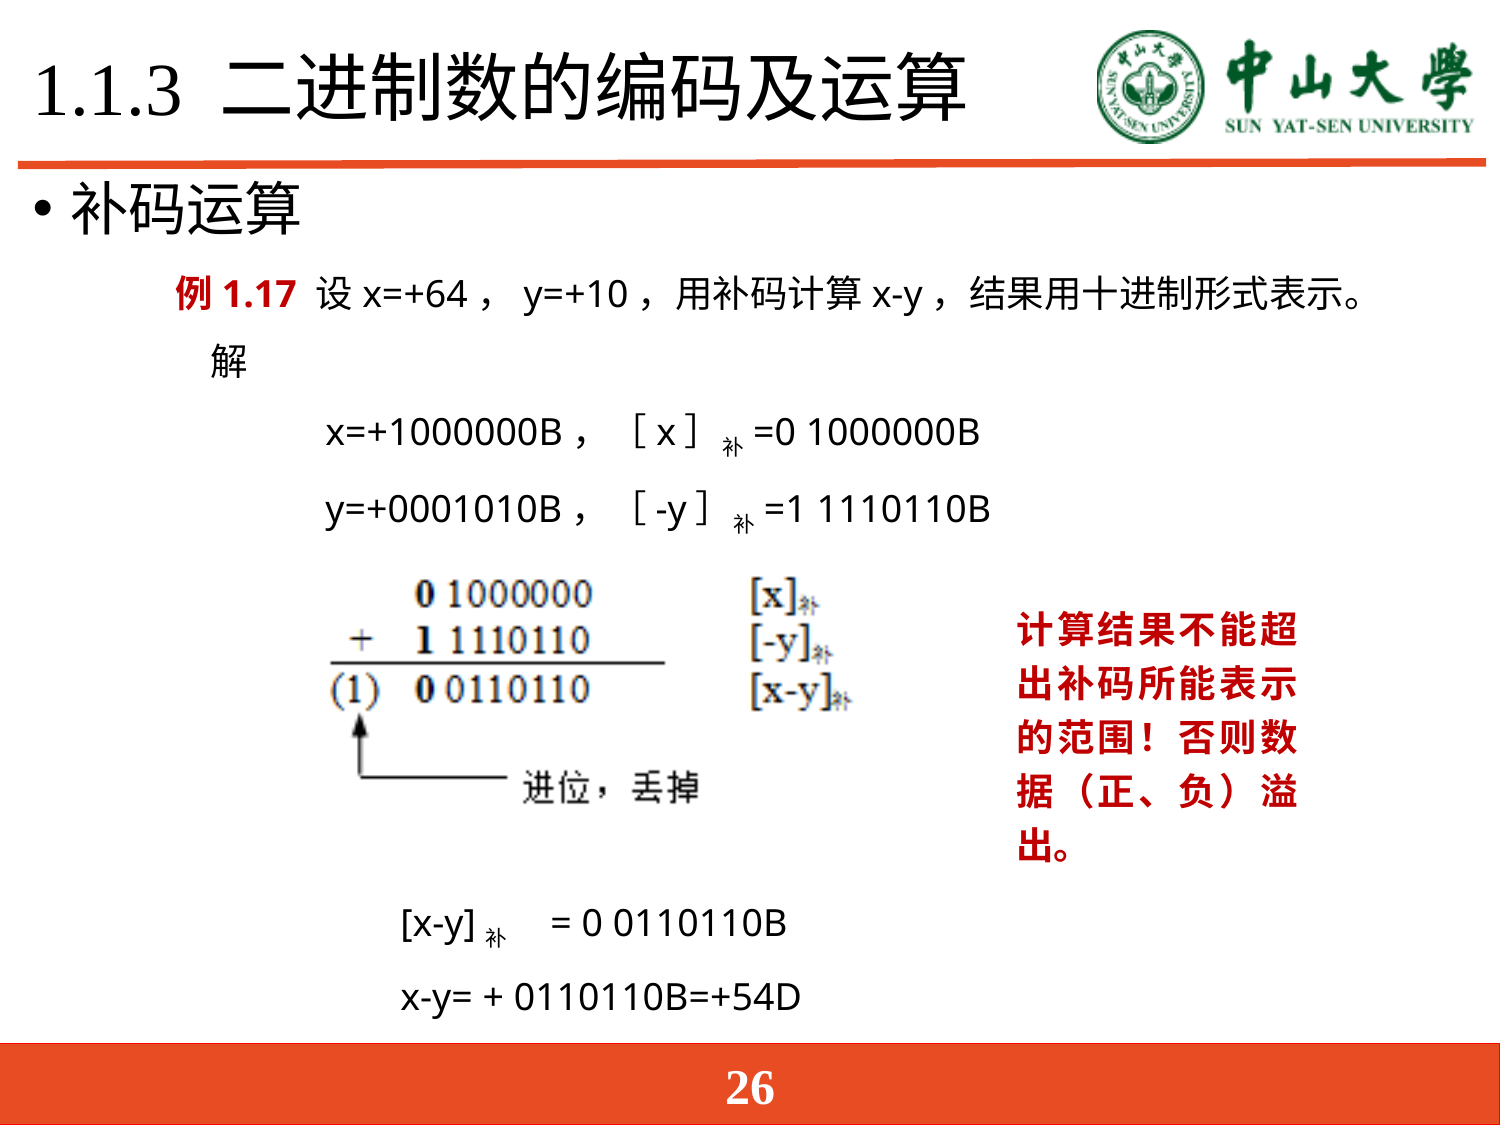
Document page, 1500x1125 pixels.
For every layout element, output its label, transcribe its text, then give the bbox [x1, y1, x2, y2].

text_box 计算结果不能超出补码所能表示的范围！否则数据（正、负）溢出。 [1001, 589, 1313, 875]
picture [288, 540, 875, 815]
text_box 例1.17 设x=+64，y=+10，用补码计算x-y，结果用十进制形式表示。 解 x=+1000000B，［x］补=0 1000000B y=+0001010B，［-y］补=1 1110110B [x-y]补 = 0 0110110B x-y= + 0110110B=+54D [160, 240, 1404, 1026]
title 1.1.3 二进制数的编码及运算 [17, 20, 1487, 163]
list 补码运算 [17, 164, 1487, 1044]
slide_number 26 [581, 1054, 919, 1115]
